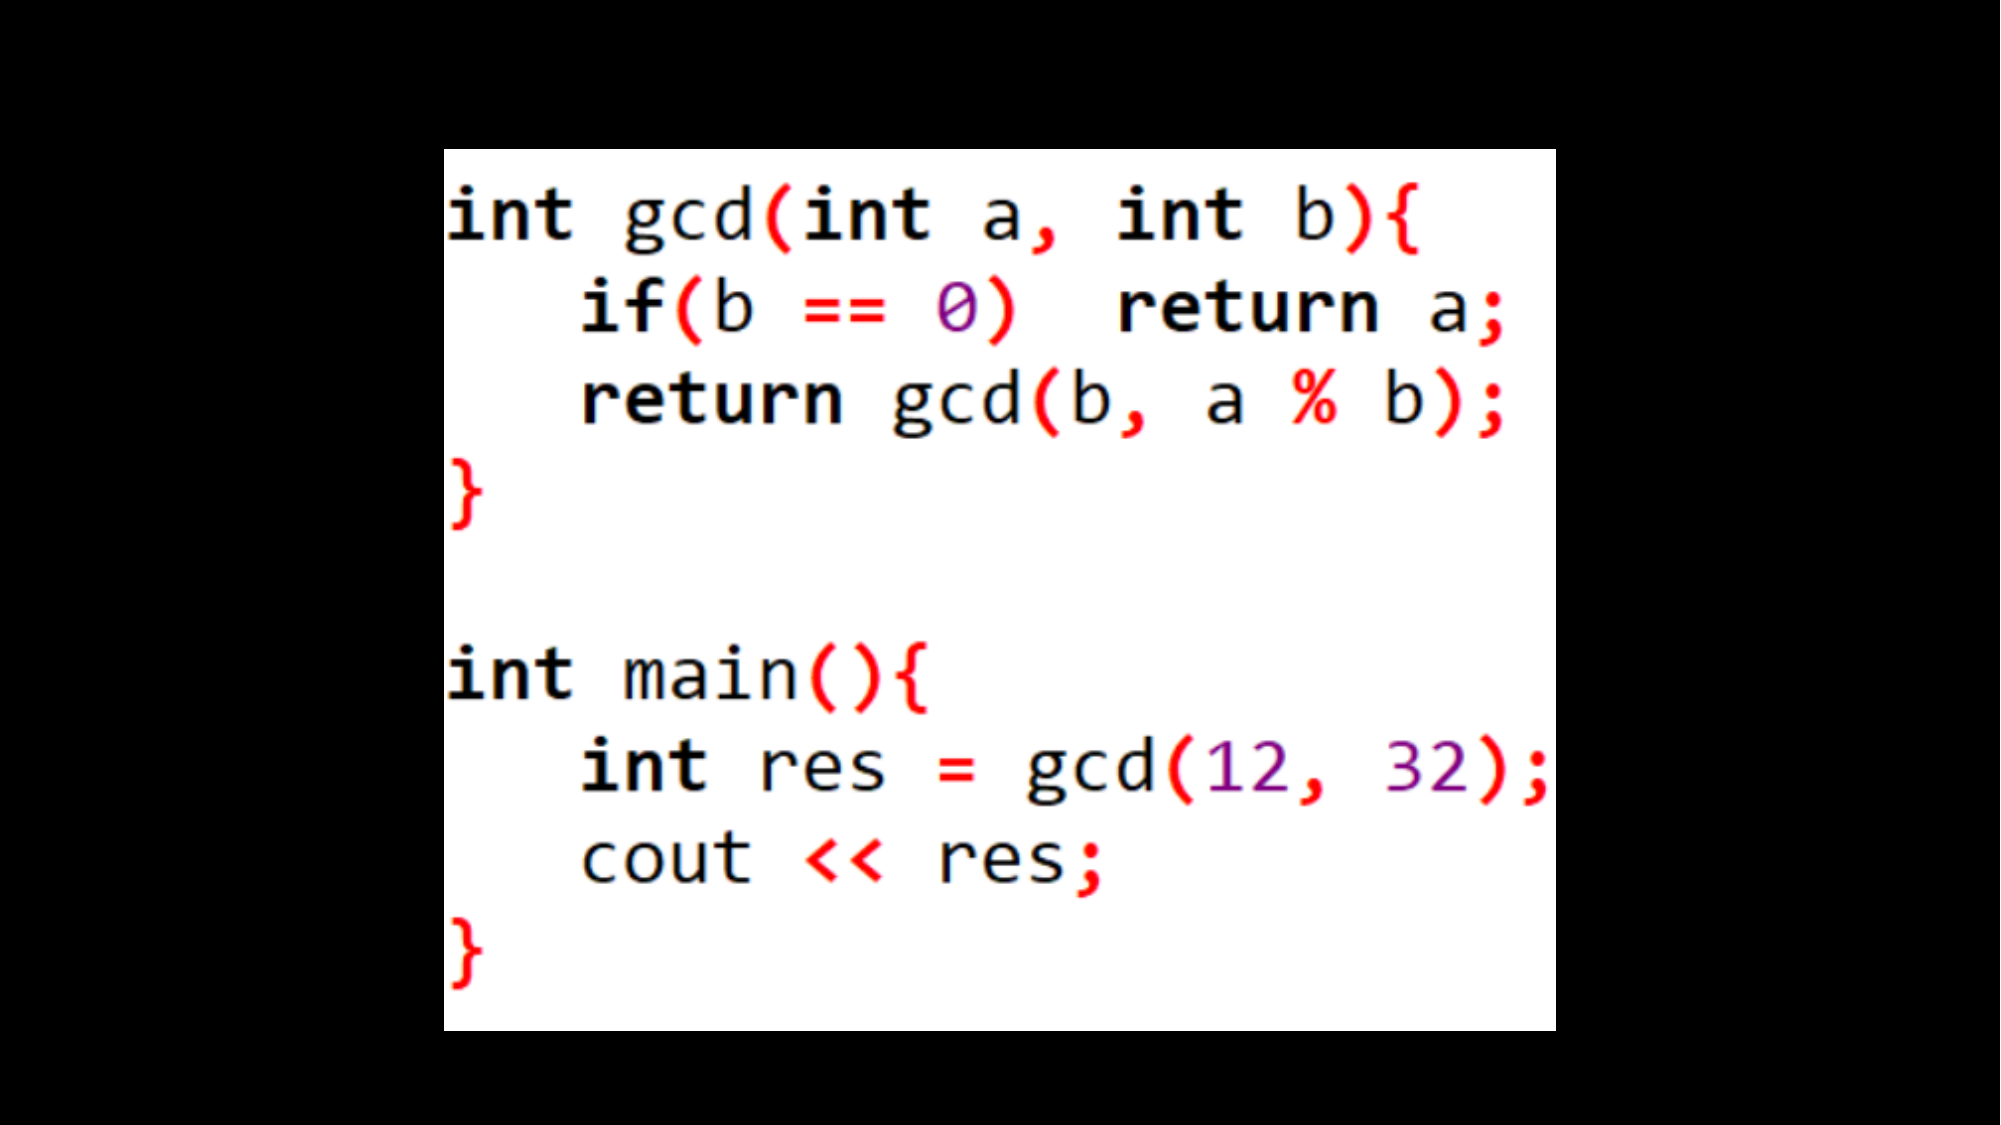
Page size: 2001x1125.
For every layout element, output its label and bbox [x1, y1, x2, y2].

list [444, 149, 1556, 1031]
